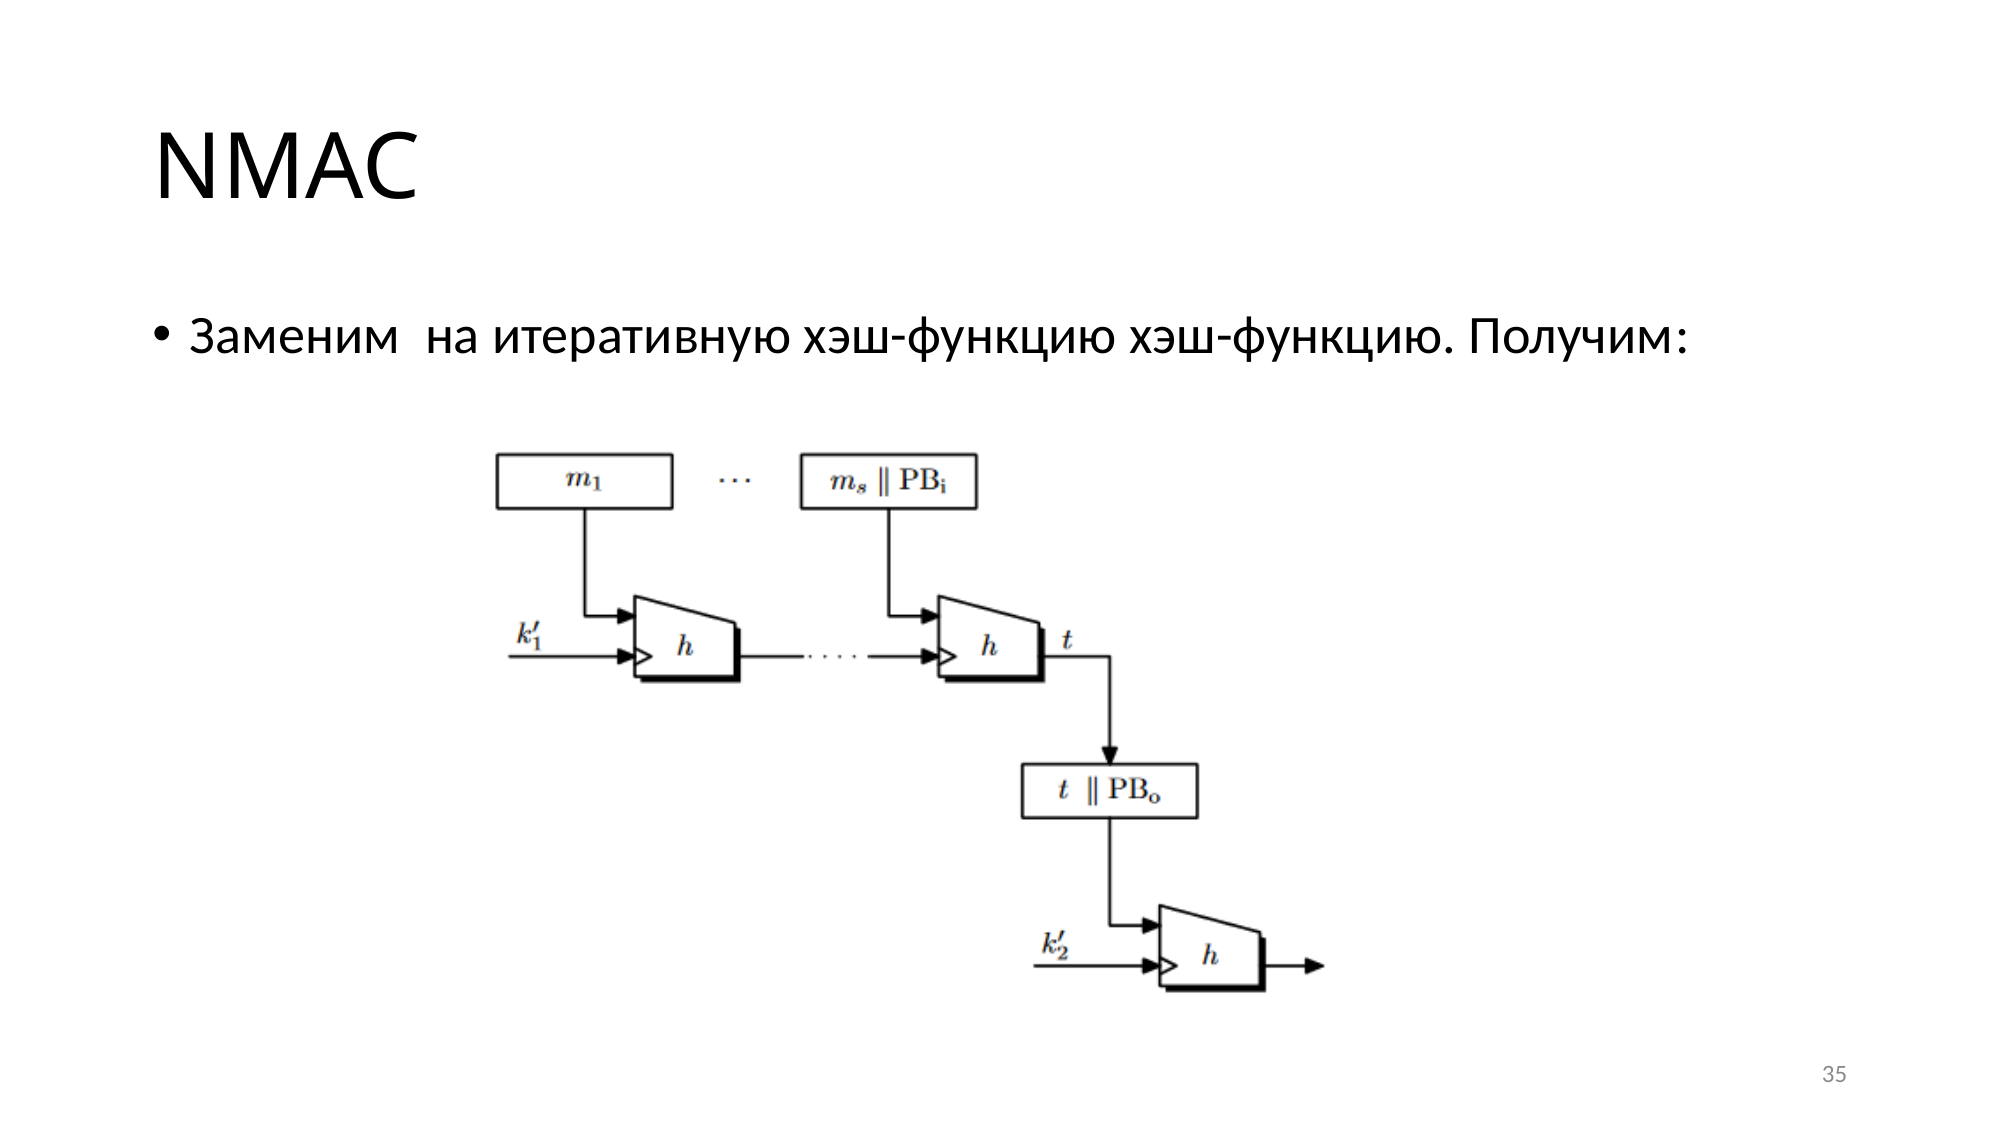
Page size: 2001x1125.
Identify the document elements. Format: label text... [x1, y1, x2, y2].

picture [443, 412, 1374, 1014]
title NMAC [137, 59, 1863, 278]
slide_number 35 [1412, 1042, 1863, 1103]
